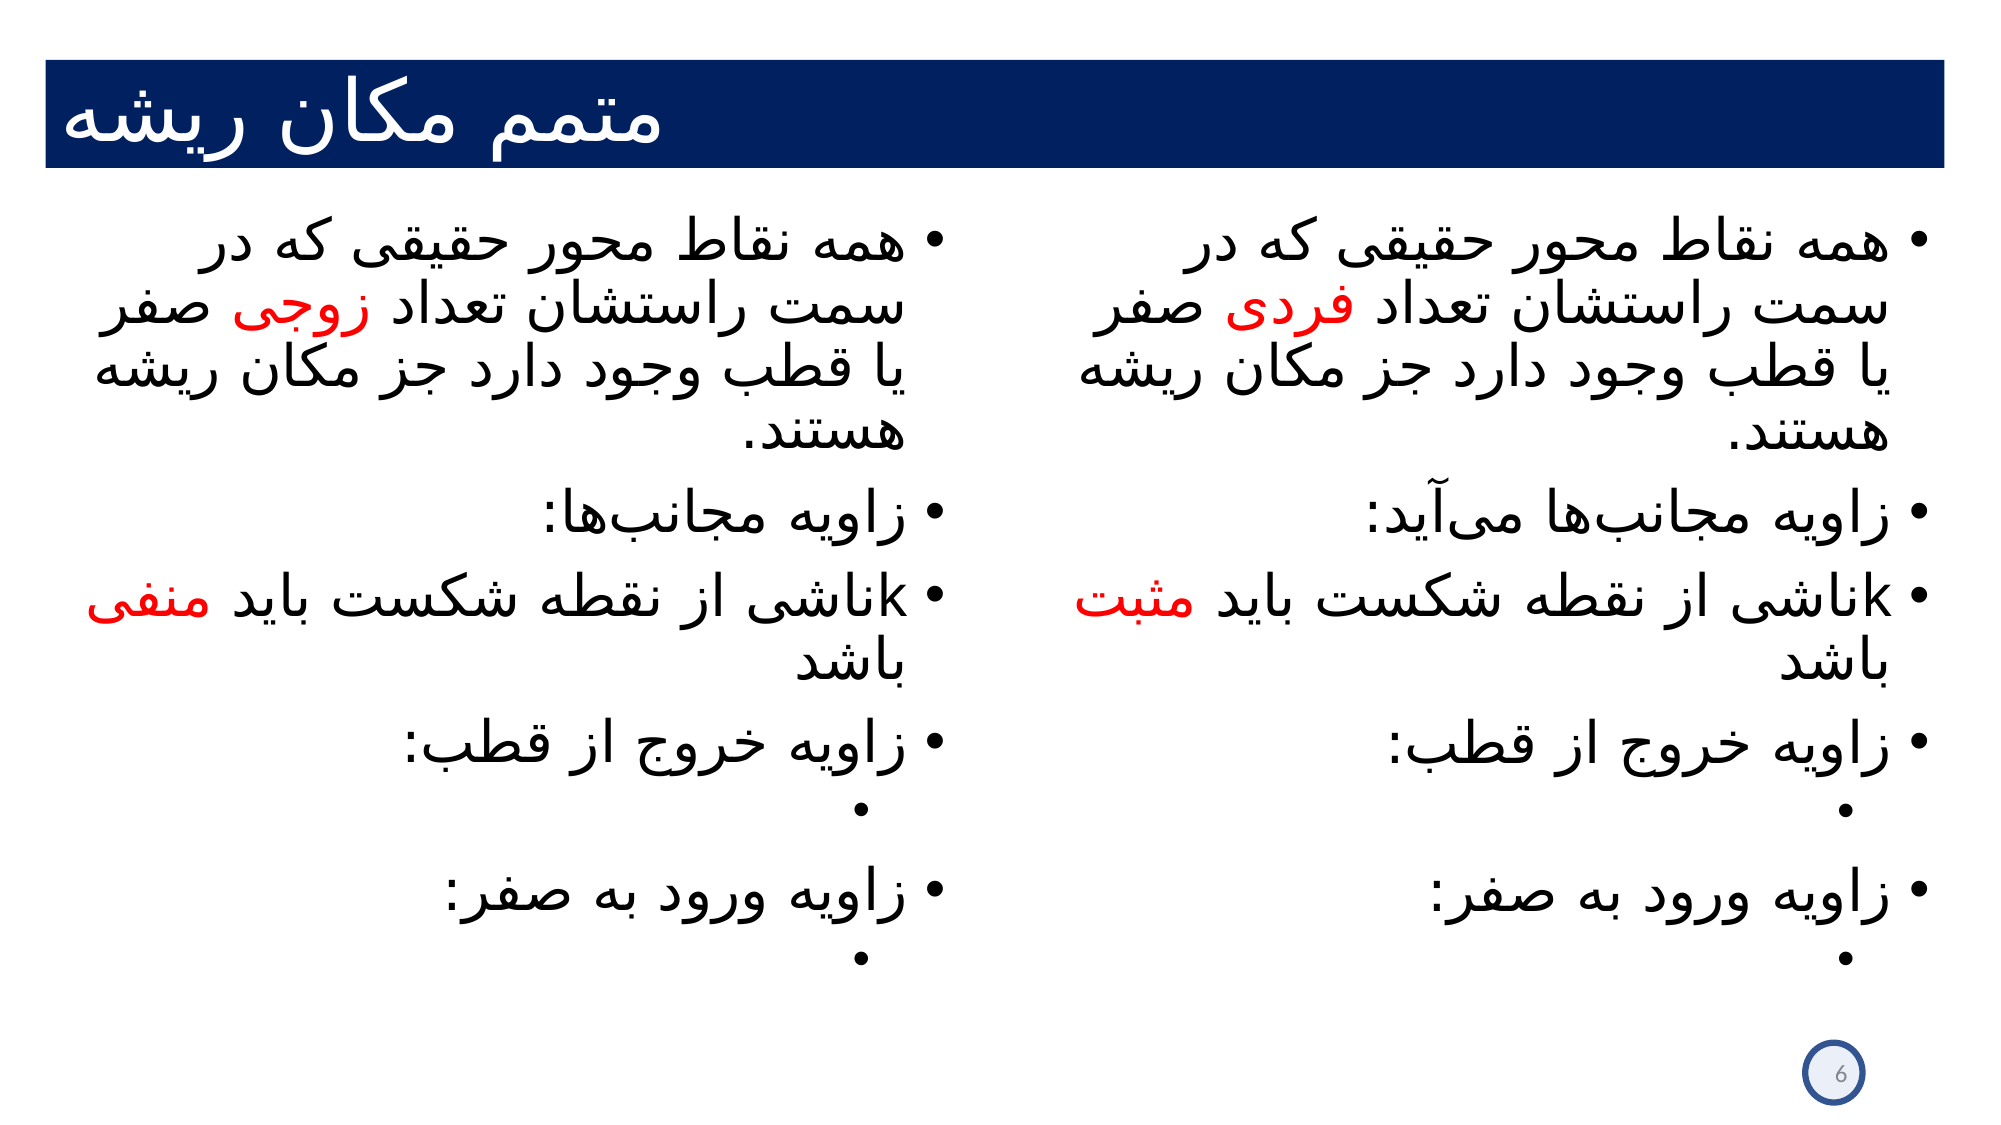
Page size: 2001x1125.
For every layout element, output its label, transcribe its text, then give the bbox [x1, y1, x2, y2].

slide_number 6 [1412, 1042, 1863, 1103]
title متمم مکان ریشه [45, 59, 1945, 168]
